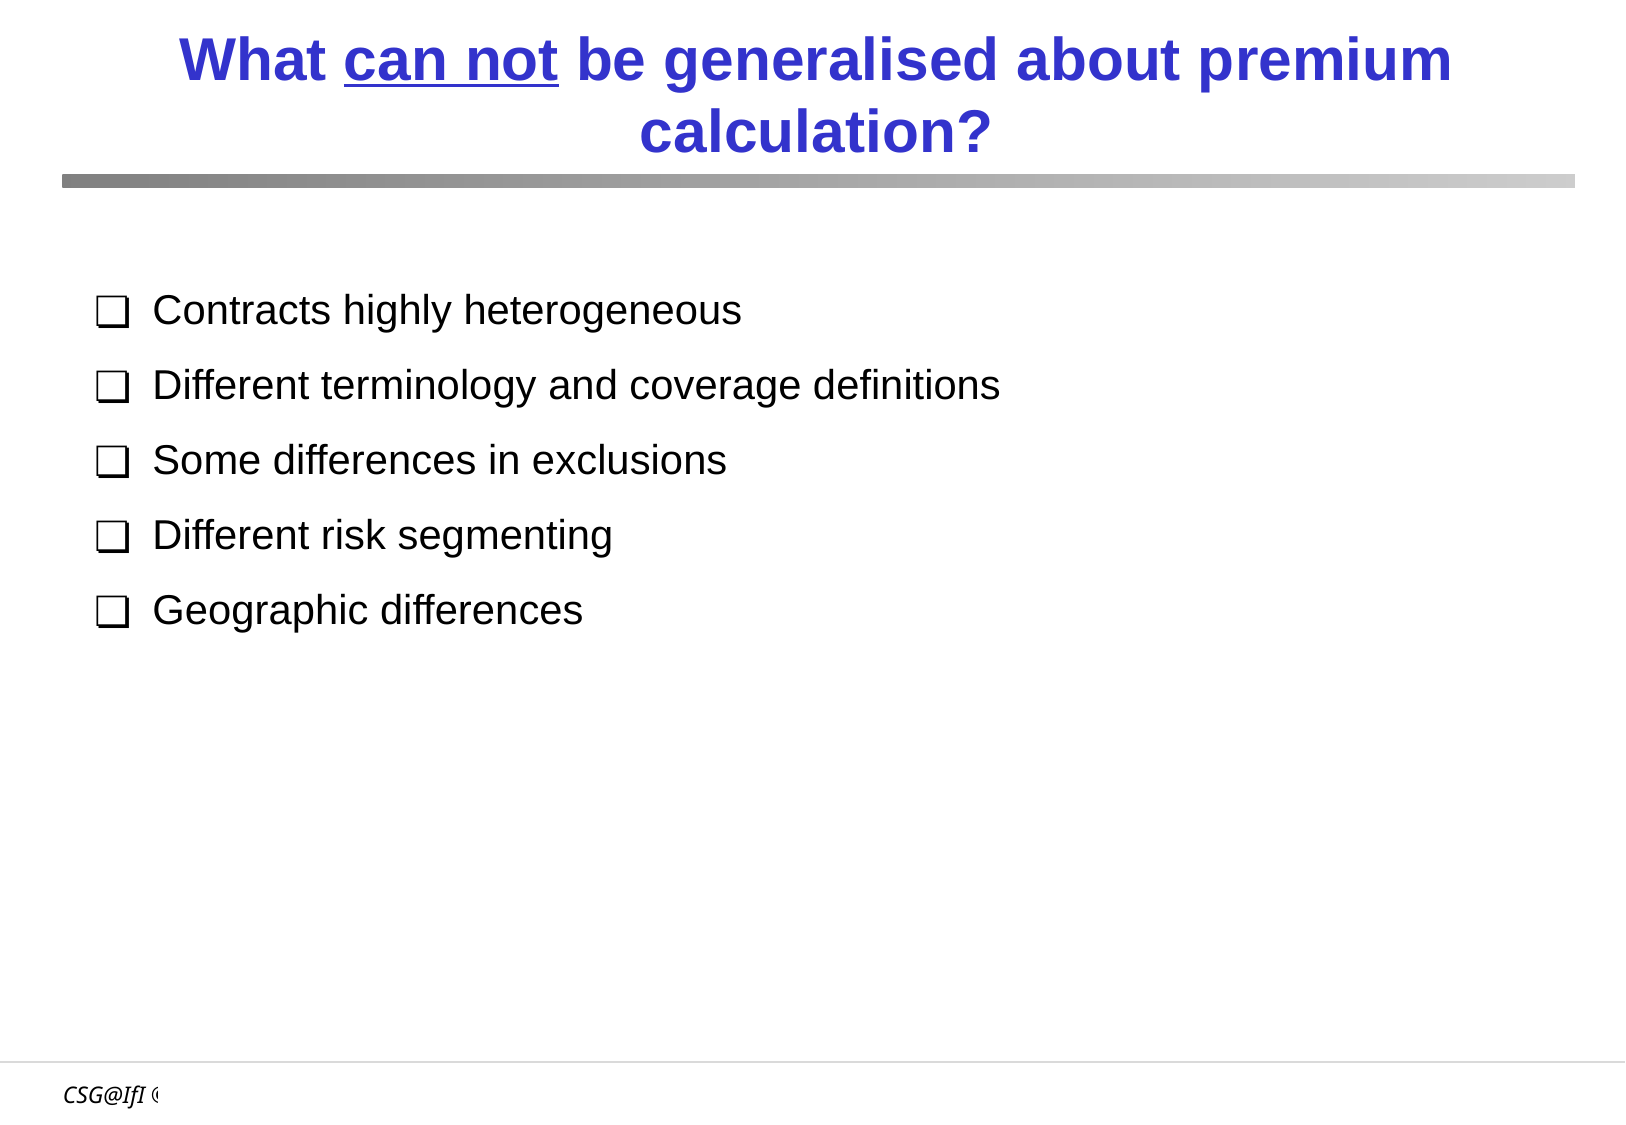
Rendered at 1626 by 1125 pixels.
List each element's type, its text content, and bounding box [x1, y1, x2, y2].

list Contracts highly heterogeneous Different terminology and coverage definitions Some differences in exclusions Different risk segmenting Geographic differences [62, 200, 1574, 1050]
title What can not be generalised about premium calculation? [61, 35, 1573, 149]
